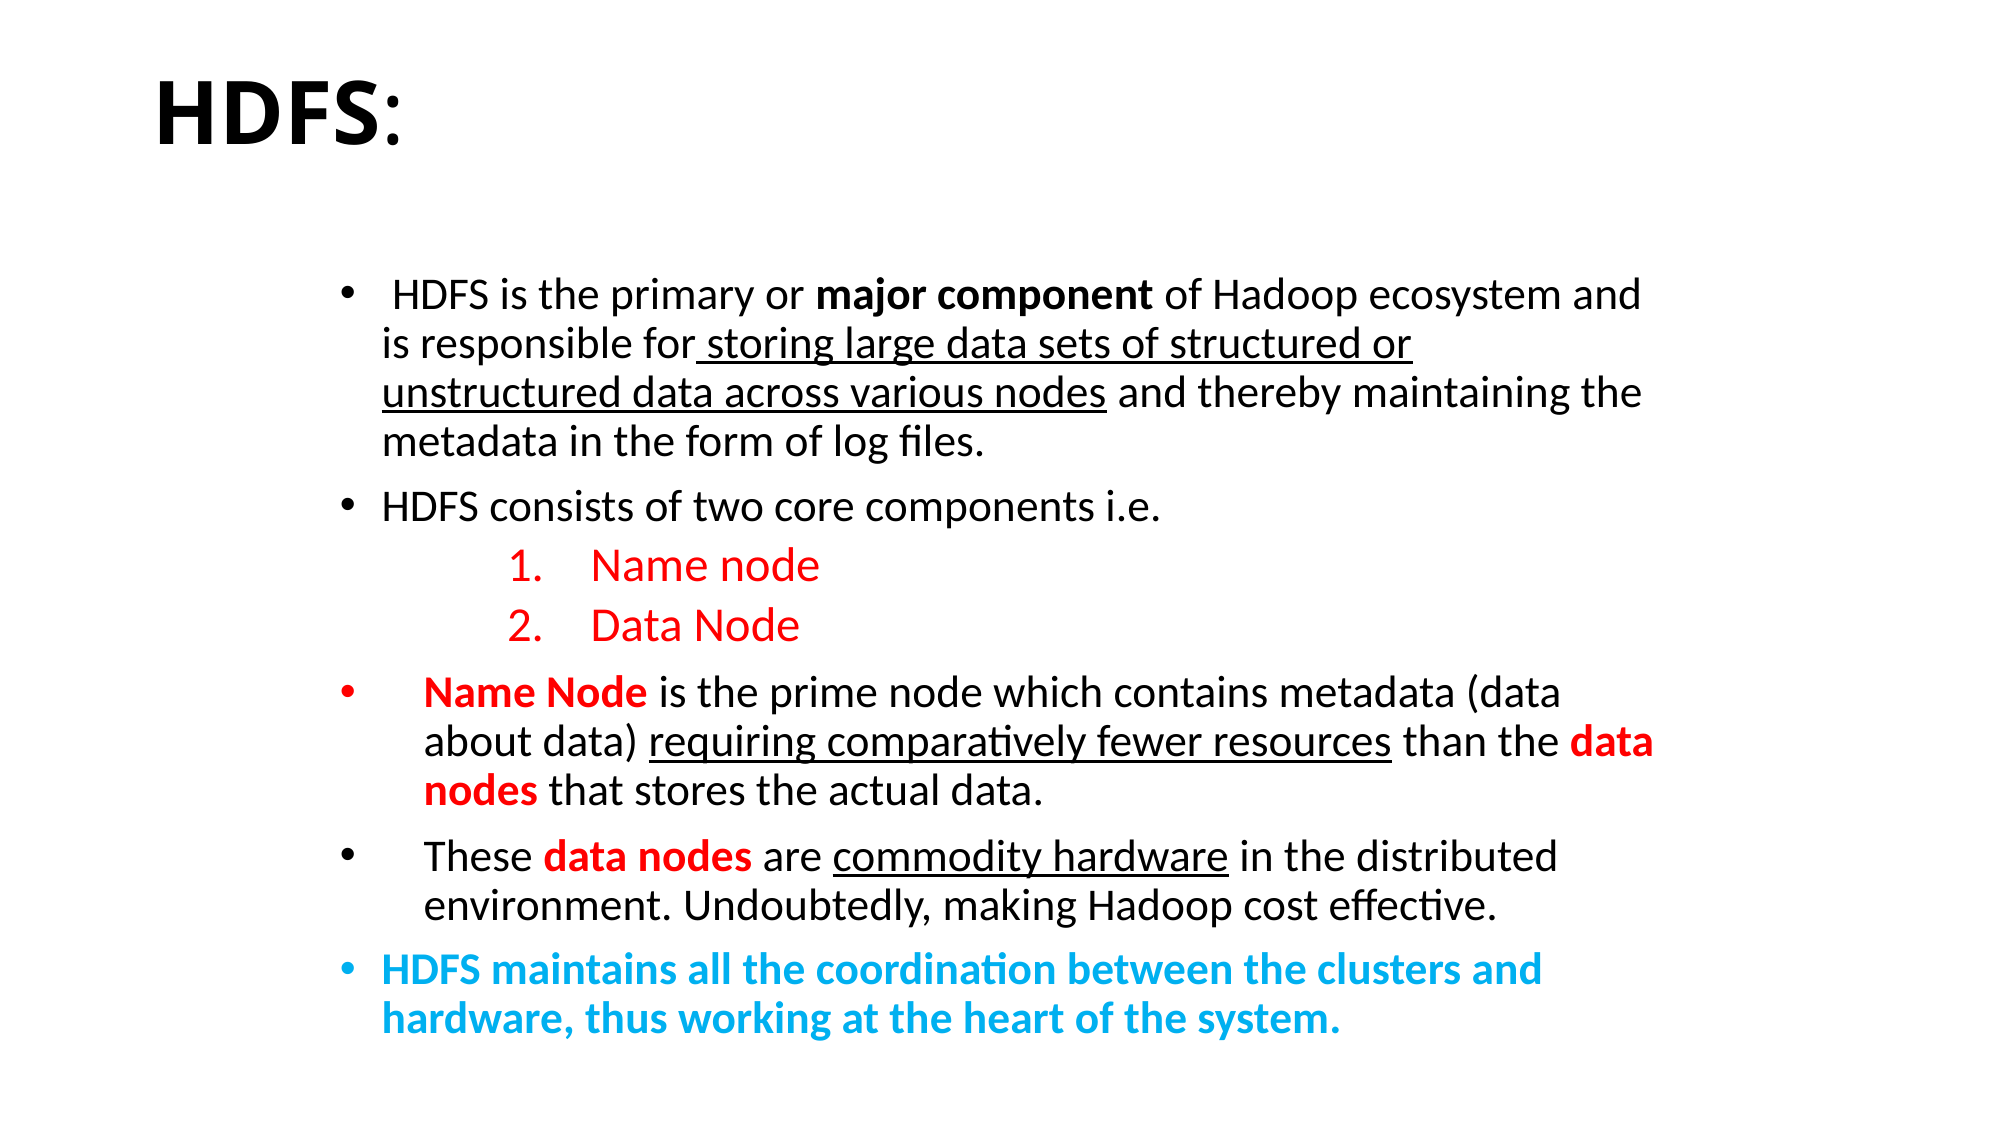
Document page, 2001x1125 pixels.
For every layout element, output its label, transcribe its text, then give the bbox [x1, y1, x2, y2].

title HDFS: [137, 59, 1863, 278]
list HDFS is the primary or major component of Hadoop ecosystem and is responsible for storing large data sets of structured or unstructured data across various nodes and thereby maintaining the metadata in the form of log files. HDFS consists of two core components i.e. Name node Data Node Name Node is the prime node which contains metadata (data about data) requiring comparatively fewer resources than the data nodes that stores the actual data. These data nodes are commodity hardware in the distributed environment. Undoubtedly, making Hadoop cost effective. HDFS maintains all the coordination between the clusters and hardware, thus working at the heart of the system. [324, 262, 1675, 1052]
